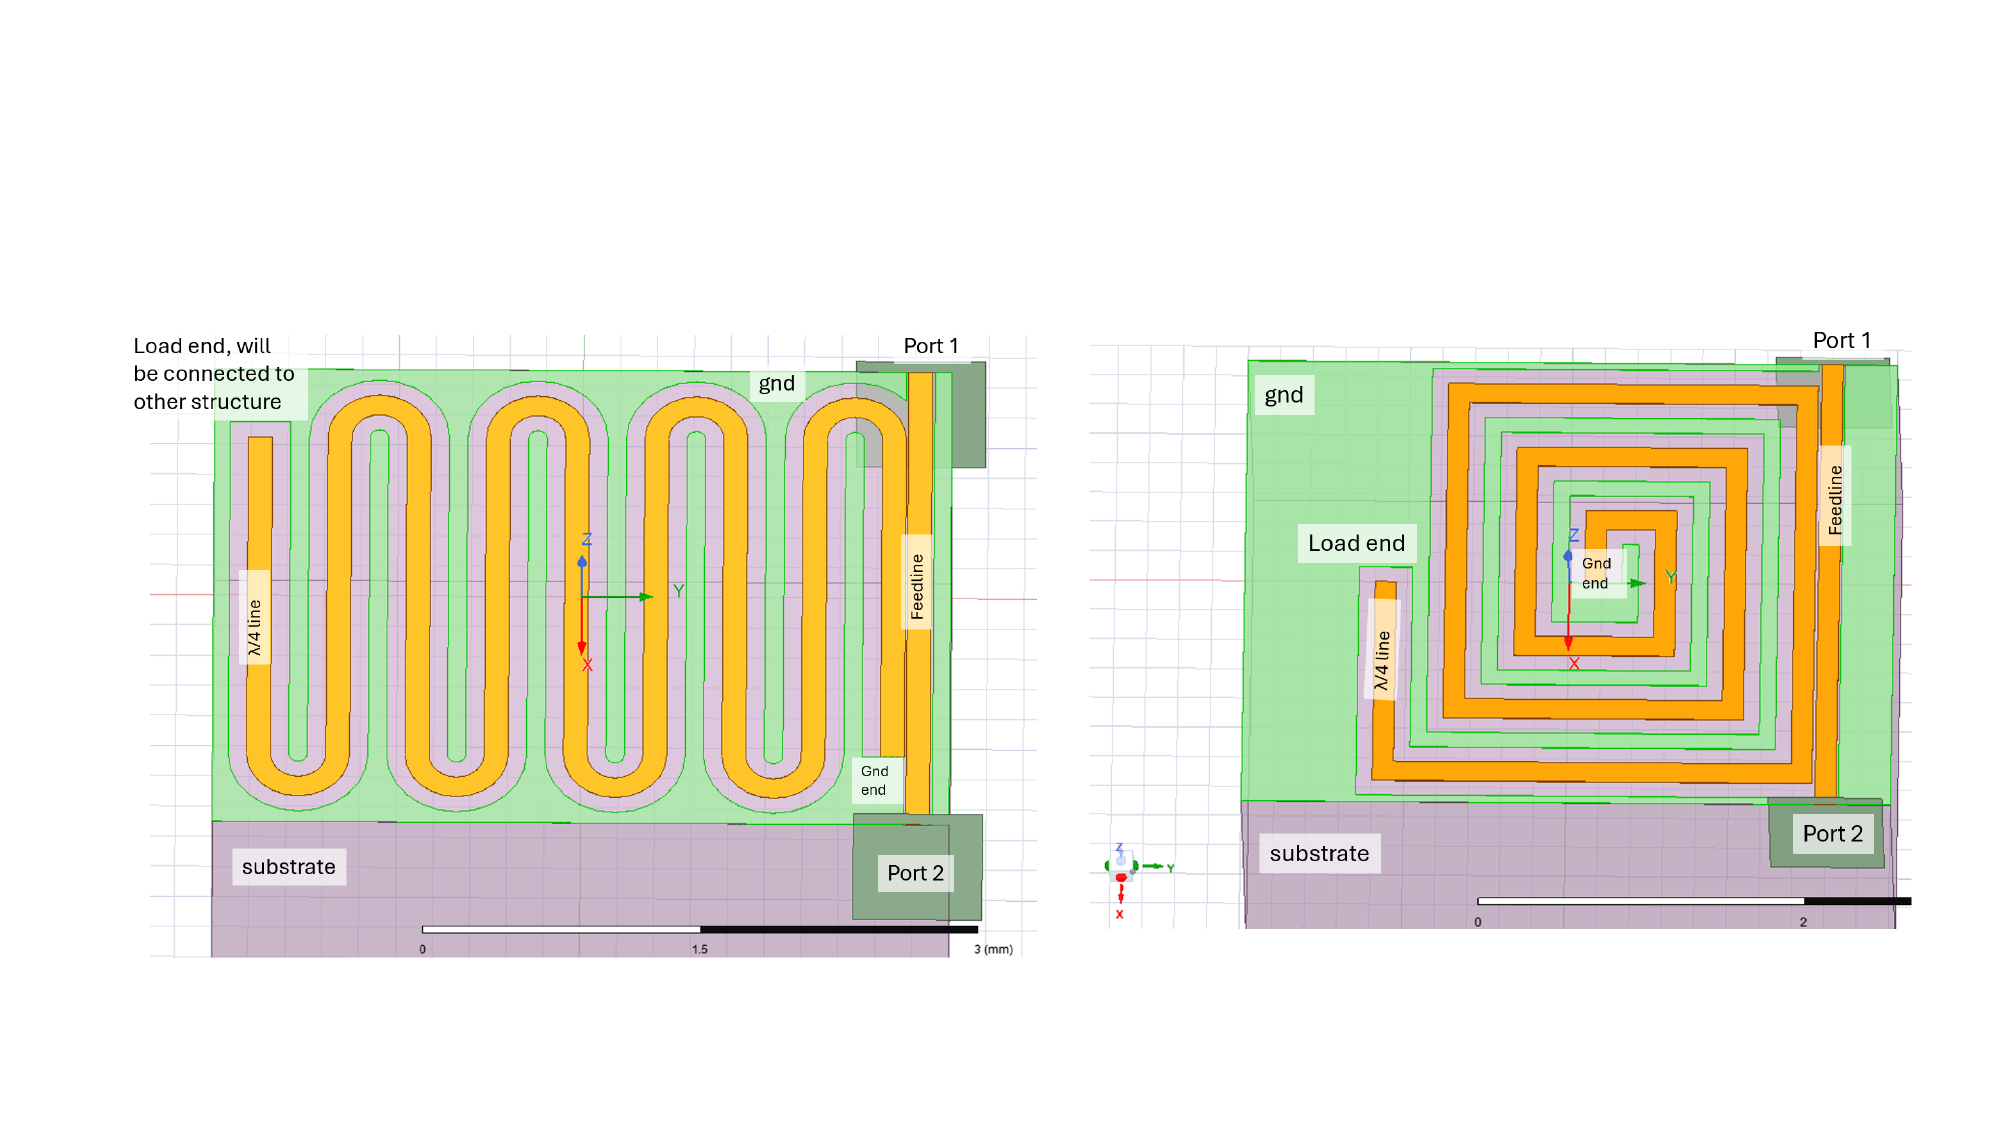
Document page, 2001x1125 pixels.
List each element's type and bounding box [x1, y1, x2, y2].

picture [112, 327, 1045, 969]
picture [1069, 327, 1921, 945]
